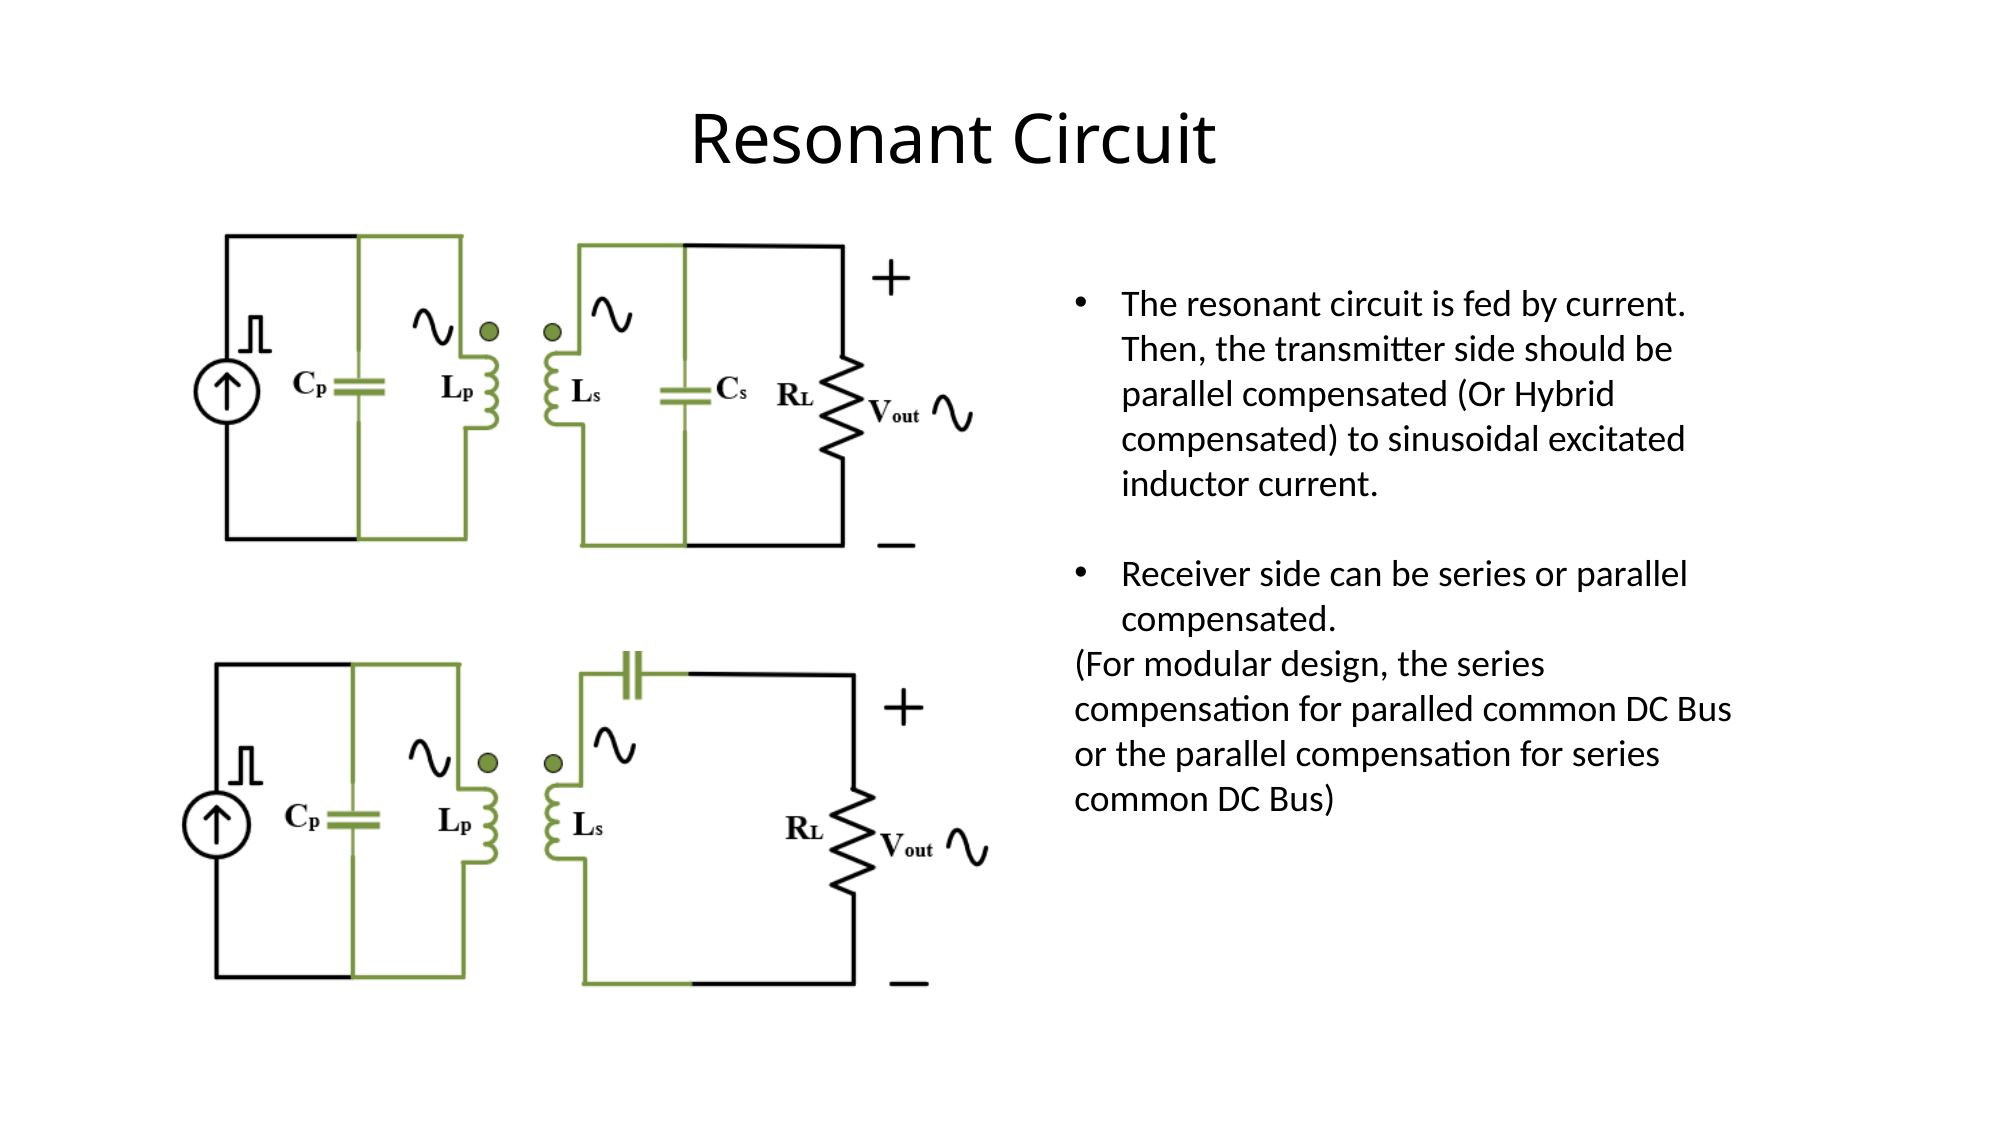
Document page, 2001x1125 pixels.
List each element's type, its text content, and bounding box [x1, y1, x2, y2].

text_box The resonant circuit is fed by current. Then, the transmitter side should be parallel compensated (Or Hybrid compensated) to sinusoidal excitated inductor current. Receiver side can be series or parallel compensated. (For modular design, the series compensation for paralled common DC Bus or the parallel compensation for series common DC Bus) [1076, 271, 1755, 872]
text_box Resonant Circuit [674, 76, 1339, 206]
picture [32, 126, 1149, 1125]
